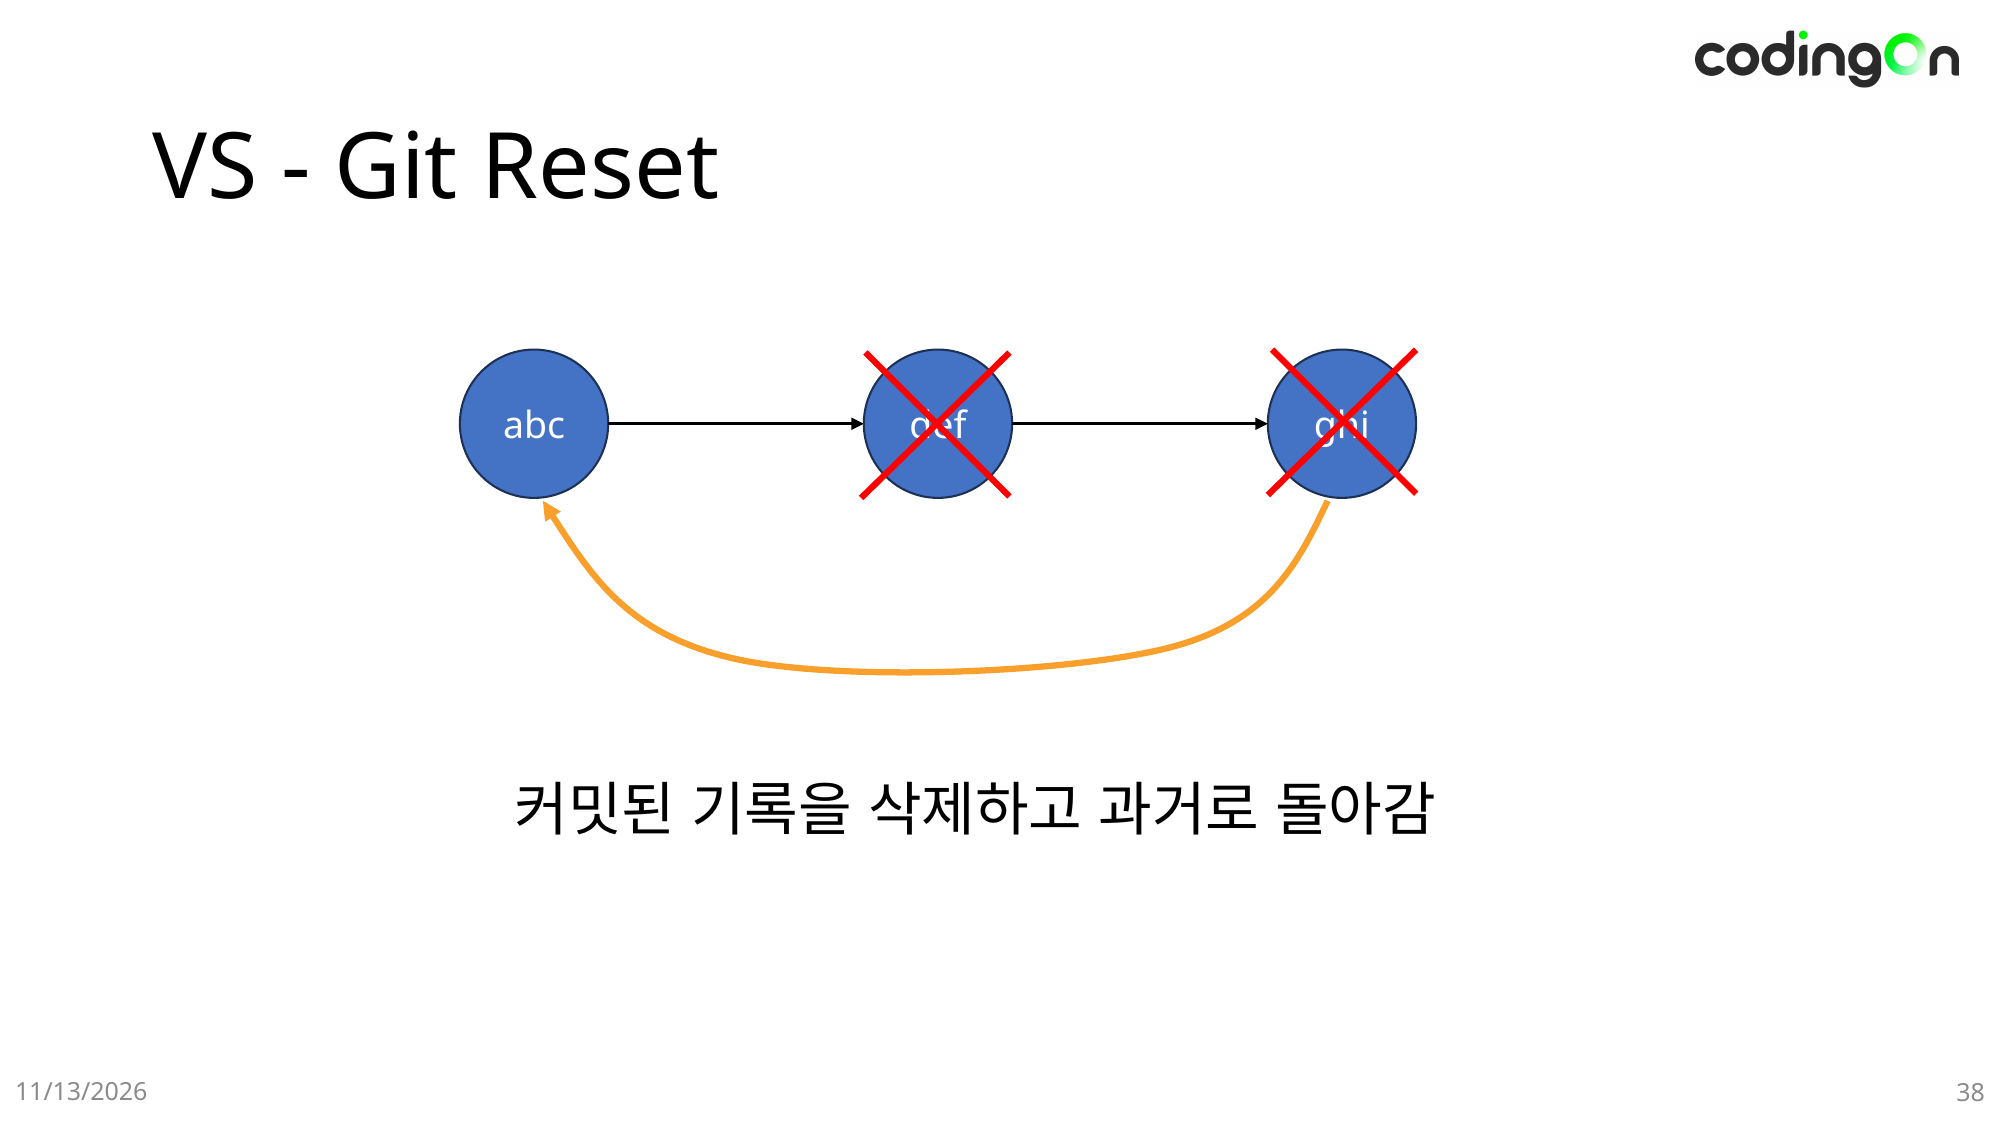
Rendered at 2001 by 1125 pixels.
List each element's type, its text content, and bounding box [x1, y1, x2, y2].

title VS - Git Reset [137, 59, 1863, 278]
text_box def [915, 348, 961, 352]
text_box abc [458, 348, 610, 499]
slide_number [0, 1062, 450, 1123]
text_box 커밋된 기록을 삭제하고 과거로 돌아감 [499, 764, 1451, 850]
text_box def [1010, 402, 1014, 446]
picture [1695, 30, 1959, 88]
slide_number 38 [1550, 1063, 2000, 1124]
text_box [1267, 349, 1417, 496]
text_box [861, 352, 1010, 498]
text_box [542, 500, 1329, 674]
